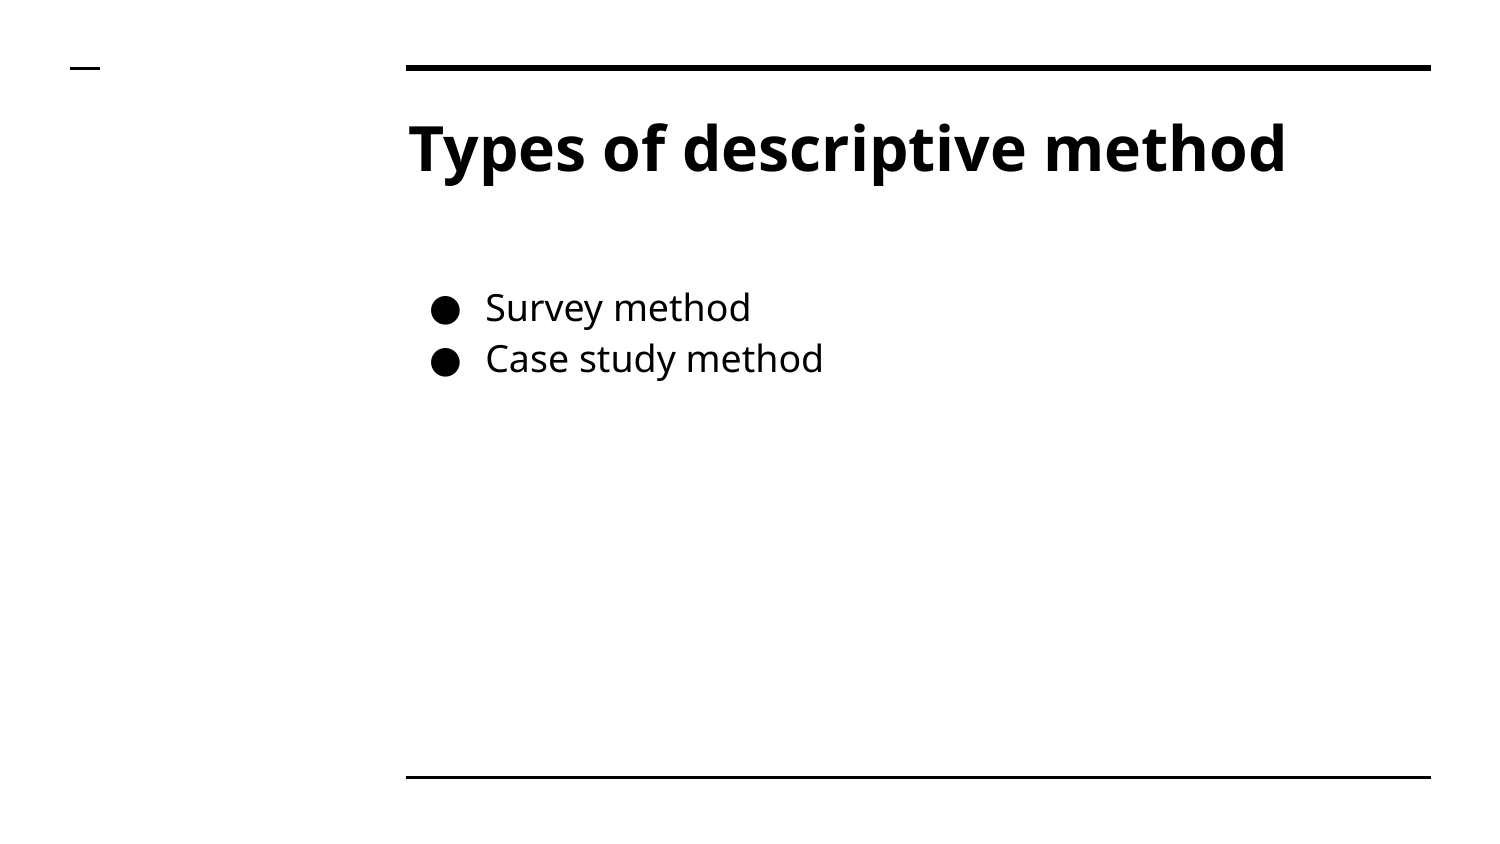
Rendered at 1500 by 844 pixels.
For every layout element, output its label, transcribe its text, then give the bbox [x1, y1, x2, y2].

title Types of descriptive method [393, 94, 1431, 199]
list Survey method Case study method [395, 261, 1433, 755]
